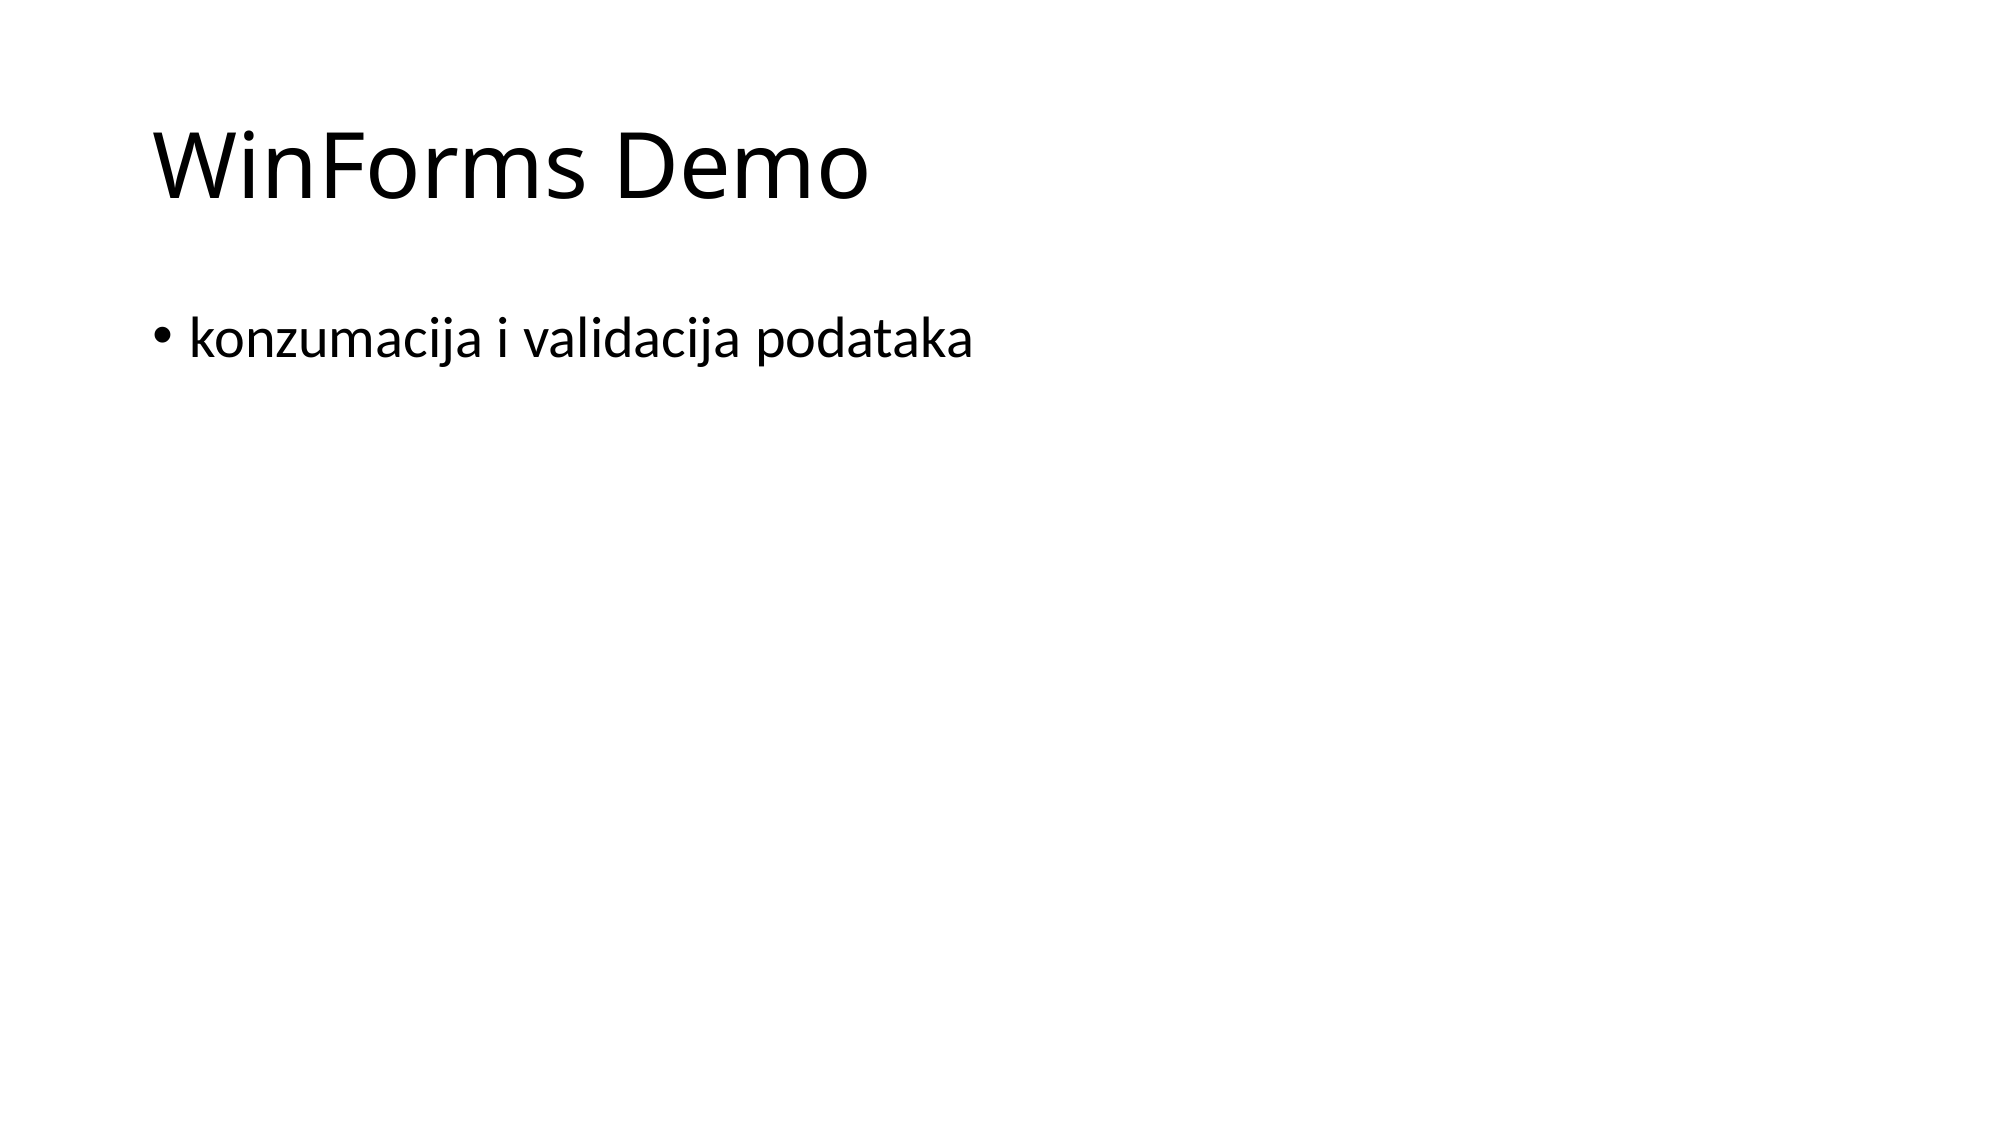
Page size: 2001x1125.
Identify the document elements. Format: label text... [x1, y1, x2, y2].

list konzumacija i validacija podataka [137, 299, 1863, 1014]
title WinForms Demo [137, 59, 1863, 278]
